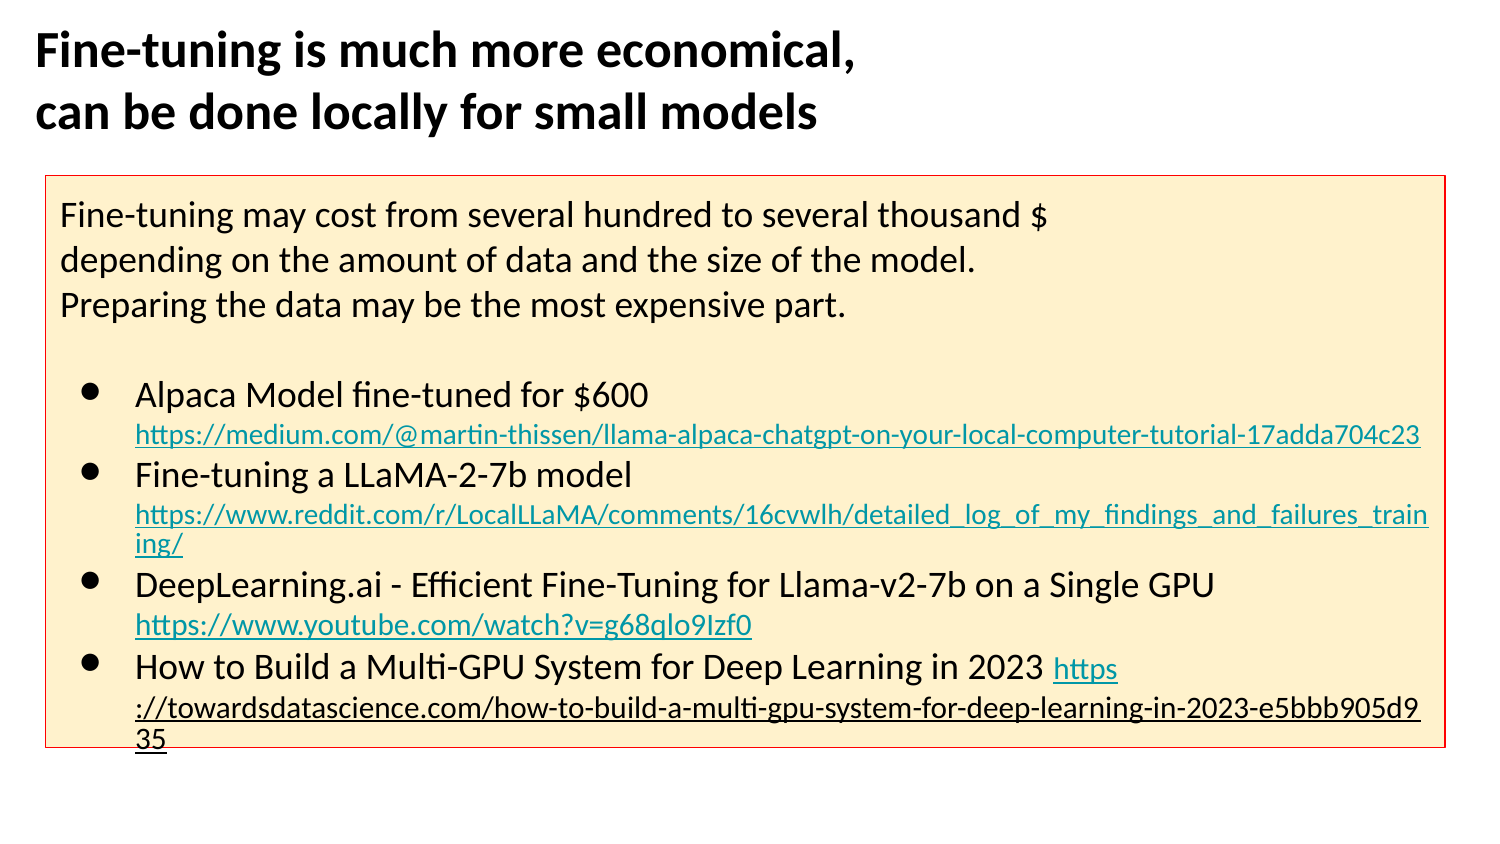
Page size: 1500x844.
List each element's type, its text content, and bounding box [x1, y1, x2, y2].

text_box Fine-tuning is much more economical, can be done locally for small models [20, 0, 935, 155]
text_box Fine-tuning may cost from several hundred to several thousand $ depending on the amount of data and the size of the model. Preparing the data may be the most expensive part. Alpaca Model fine-tuned for $600 https://medium.com/@martin-thissen/llama-alpaca-chatgpt-on-your-local-computer-tutorial-17adda704c23 Fine-tuning a LLaMA-2-7b model https://www.reddit.com/r/LocalLLaMA/comments/16cvwlh/detailed_log_of_my_findings_and_failures_training/ DeepLearning.ai - Efficient Fine-Tuning for Llama-v2-7b on a Single GPU https://www.youtube.com/watch?v=g68qlo9Izf0 How to Build a Multi-GPU System for Deep Learning in 2023 https://towardsdatascience.com/how-to-build-a-multi-gpu-system-for-deep-learning-in-2023-e5bbb905d935 [45, 175, 1446, 748]
